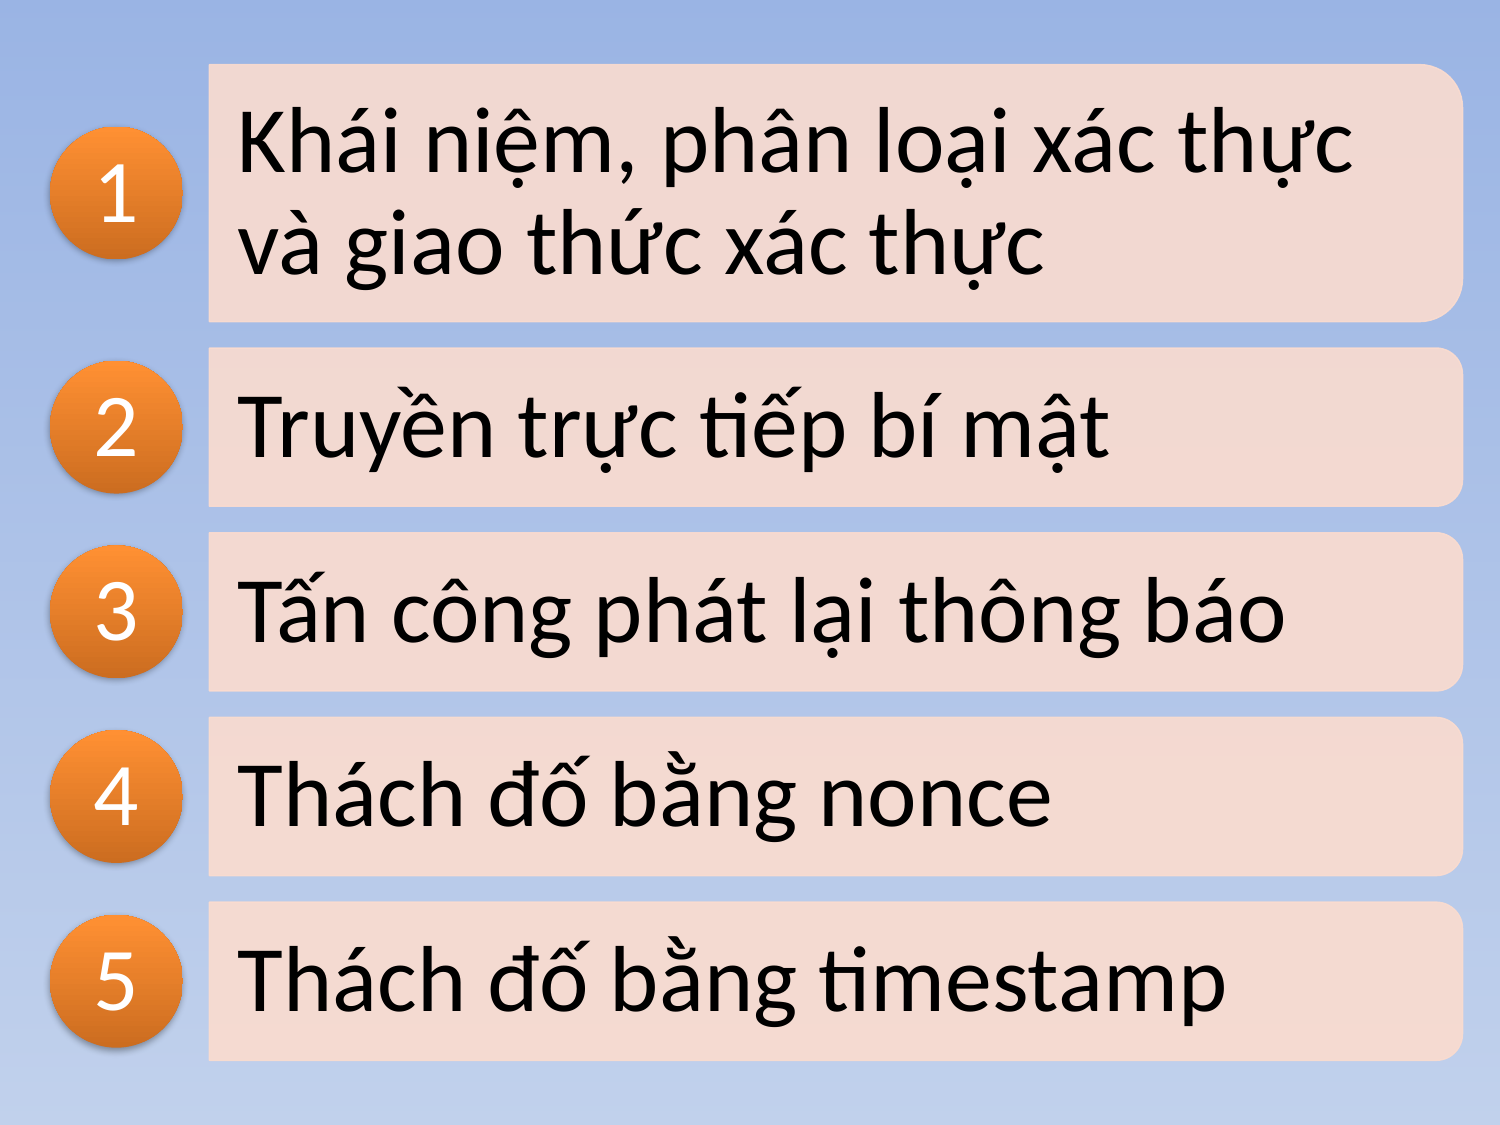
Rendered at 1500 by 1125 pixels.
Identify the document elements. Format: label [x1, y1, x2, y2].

list [49, 37, 1463, 1088]
